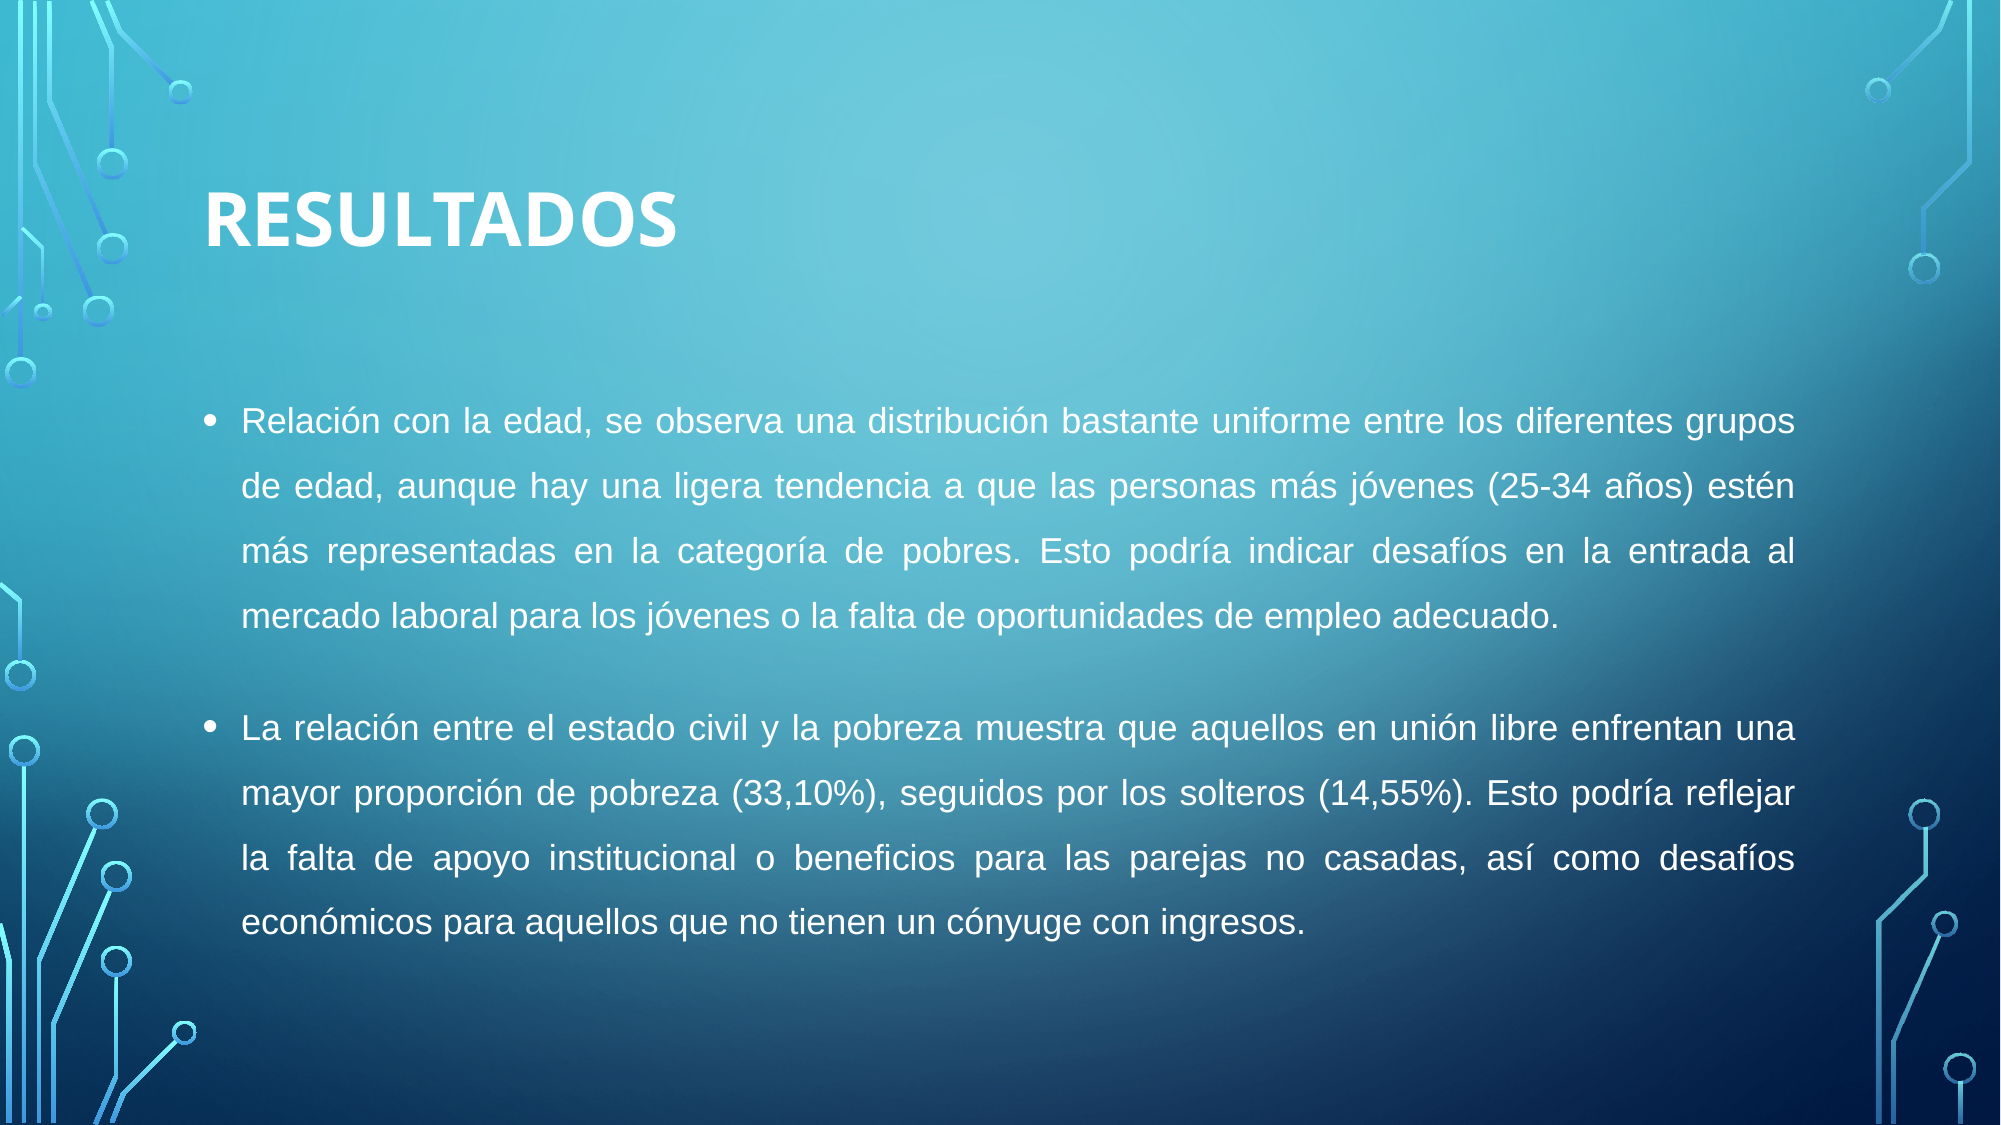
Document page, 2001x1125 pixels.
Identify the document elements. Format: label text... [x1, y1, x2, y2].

title Resultados [187, 101, 1813, 344]
list Relación con la edad, se observa una distribución bastante uniforme entre los diferentes grupos de edad, aunque hay una ligera tendencia a que las personas más jóvenes (25-34 años) estén más representadas en la categoría de pobres. Esto podría indicar desafíos en la entrada al mercado laboral para los jóvenes o la falta de oportunidades de empleo adecuado. La relación entre el estado civil y la pobreza muestra que aquellos en unión libre enfrentan una mayor proporción de pobreza (33,10%), seguidos por los solteros (14,55%). Esto podría reflejar la falta de apoyo institucional o beneficios para las parejas no casadas, así como desafíos económicos para aquellos que no tienen un cónyuge con ingresos. [187, 369, 1813, 950]
